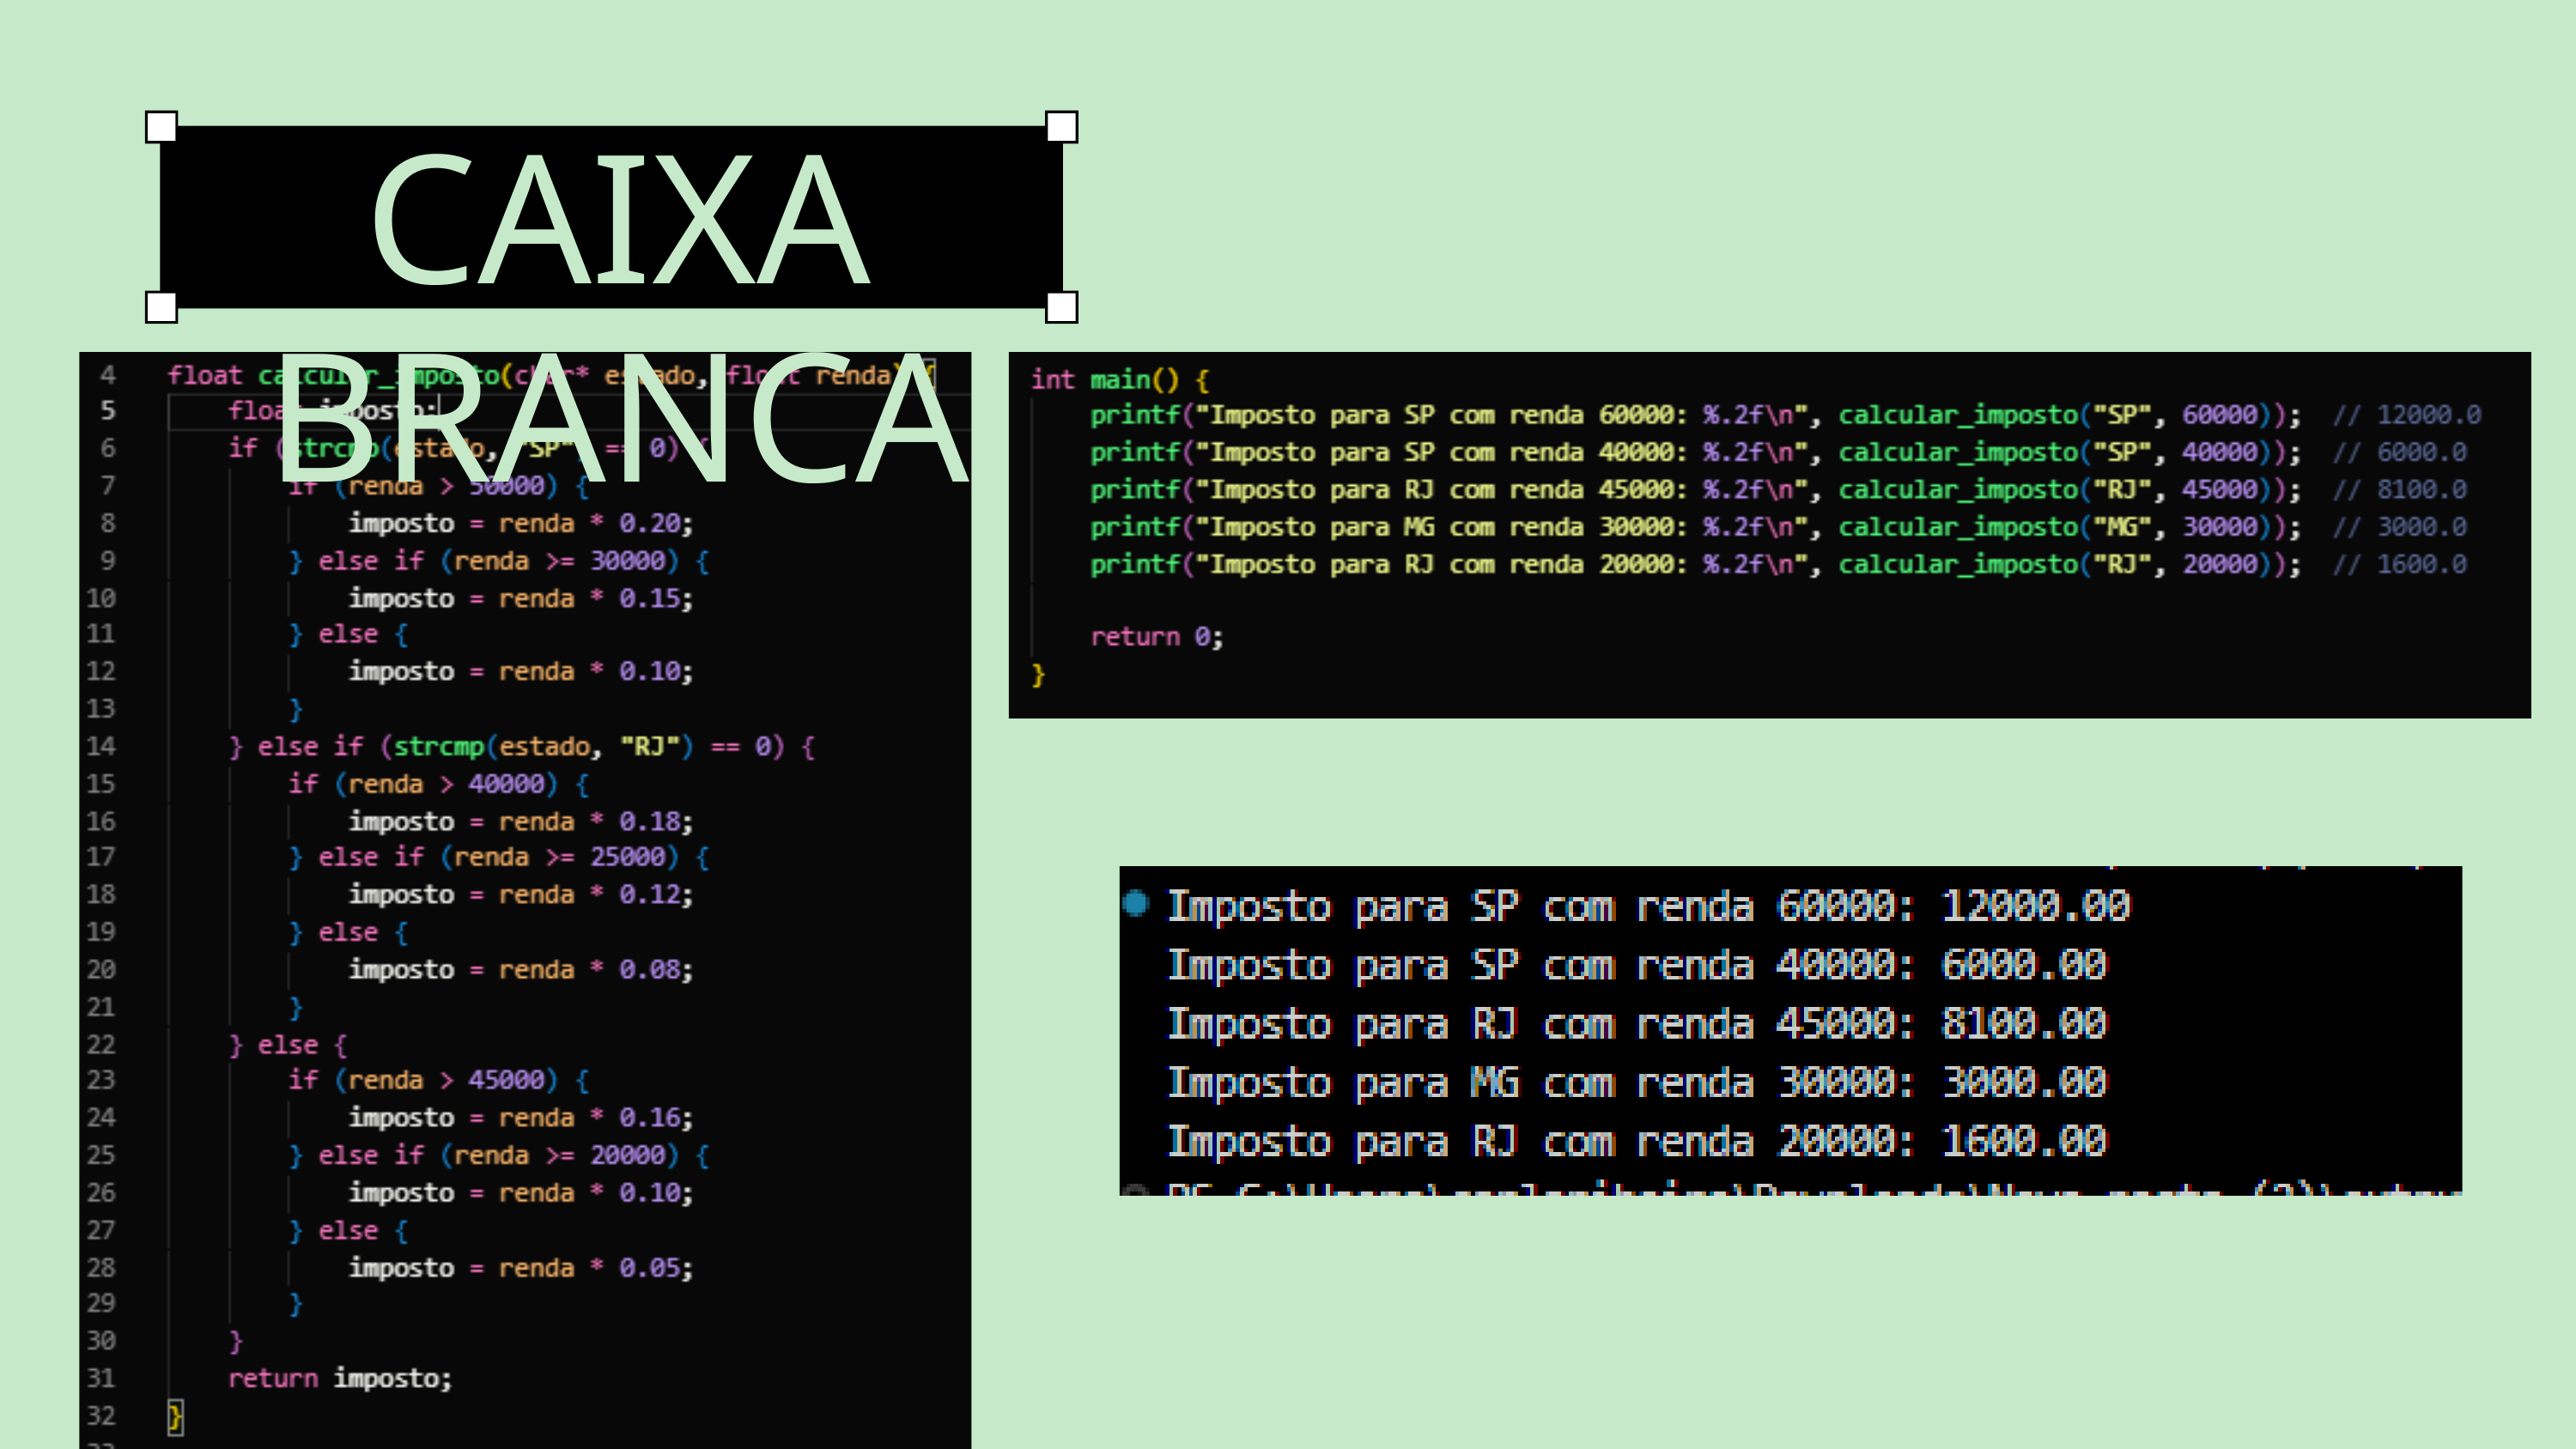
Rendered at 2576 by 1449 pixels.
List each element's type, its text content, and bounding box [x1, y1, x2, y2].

text_box [1119, 866, 2463, 1196]
text_box CAIXA BRANCA [116, 121, 1120, 518]
text_box [79, 352, 972, 1449]
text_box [144, 110, 1079, 324]
text_box [1008, 352, 2531, 719]
